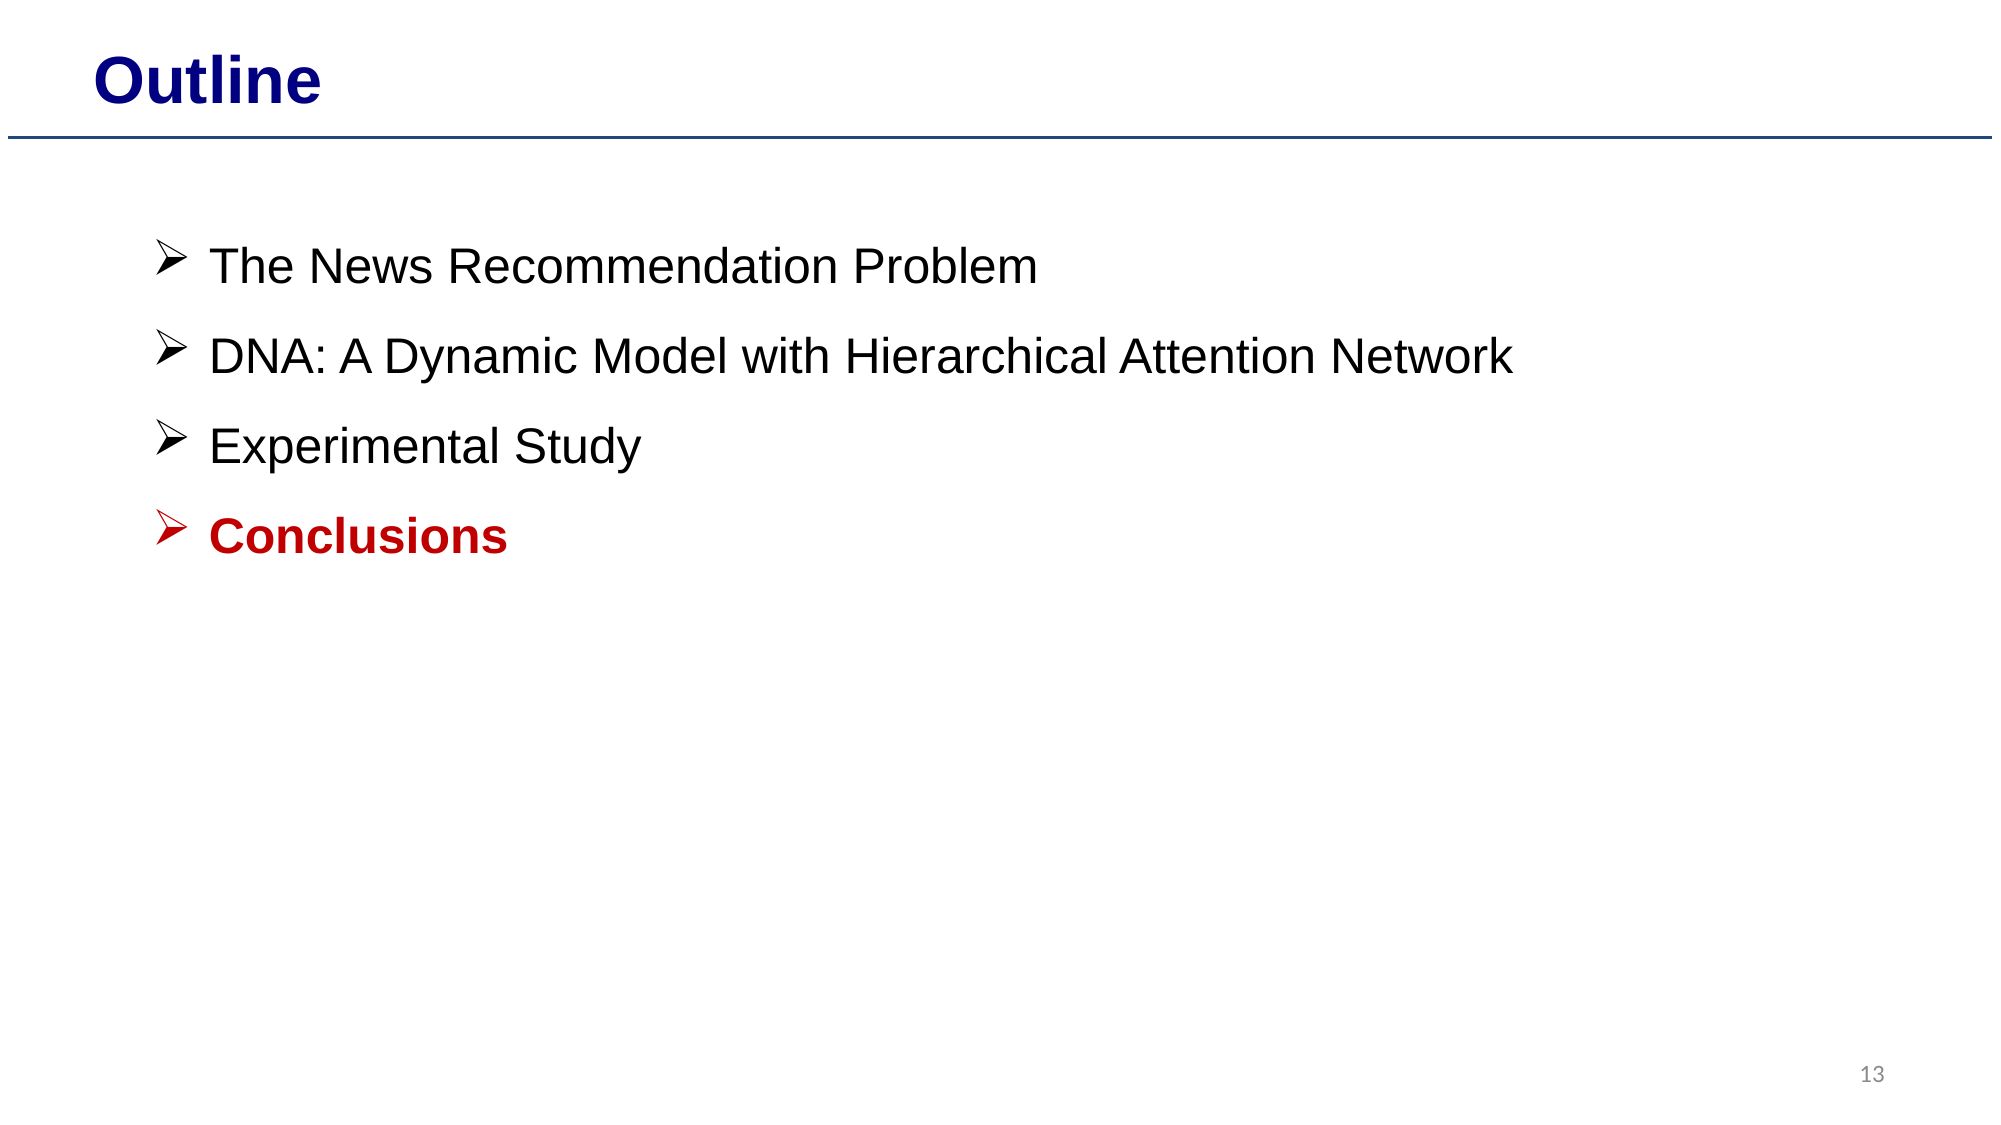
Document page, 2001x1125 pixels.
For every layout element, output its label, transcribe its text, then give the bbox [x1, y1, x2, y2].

text_box Outline [78, 29, 351, 125]
text_box The News Recommendation Problem DNA: A Dynamic Model with Hierarchical Attention Network Experimental Study Conclusions [137, 196, 1638, 571]
slide_number 13 [1433, 1042, 1900, 1103]
